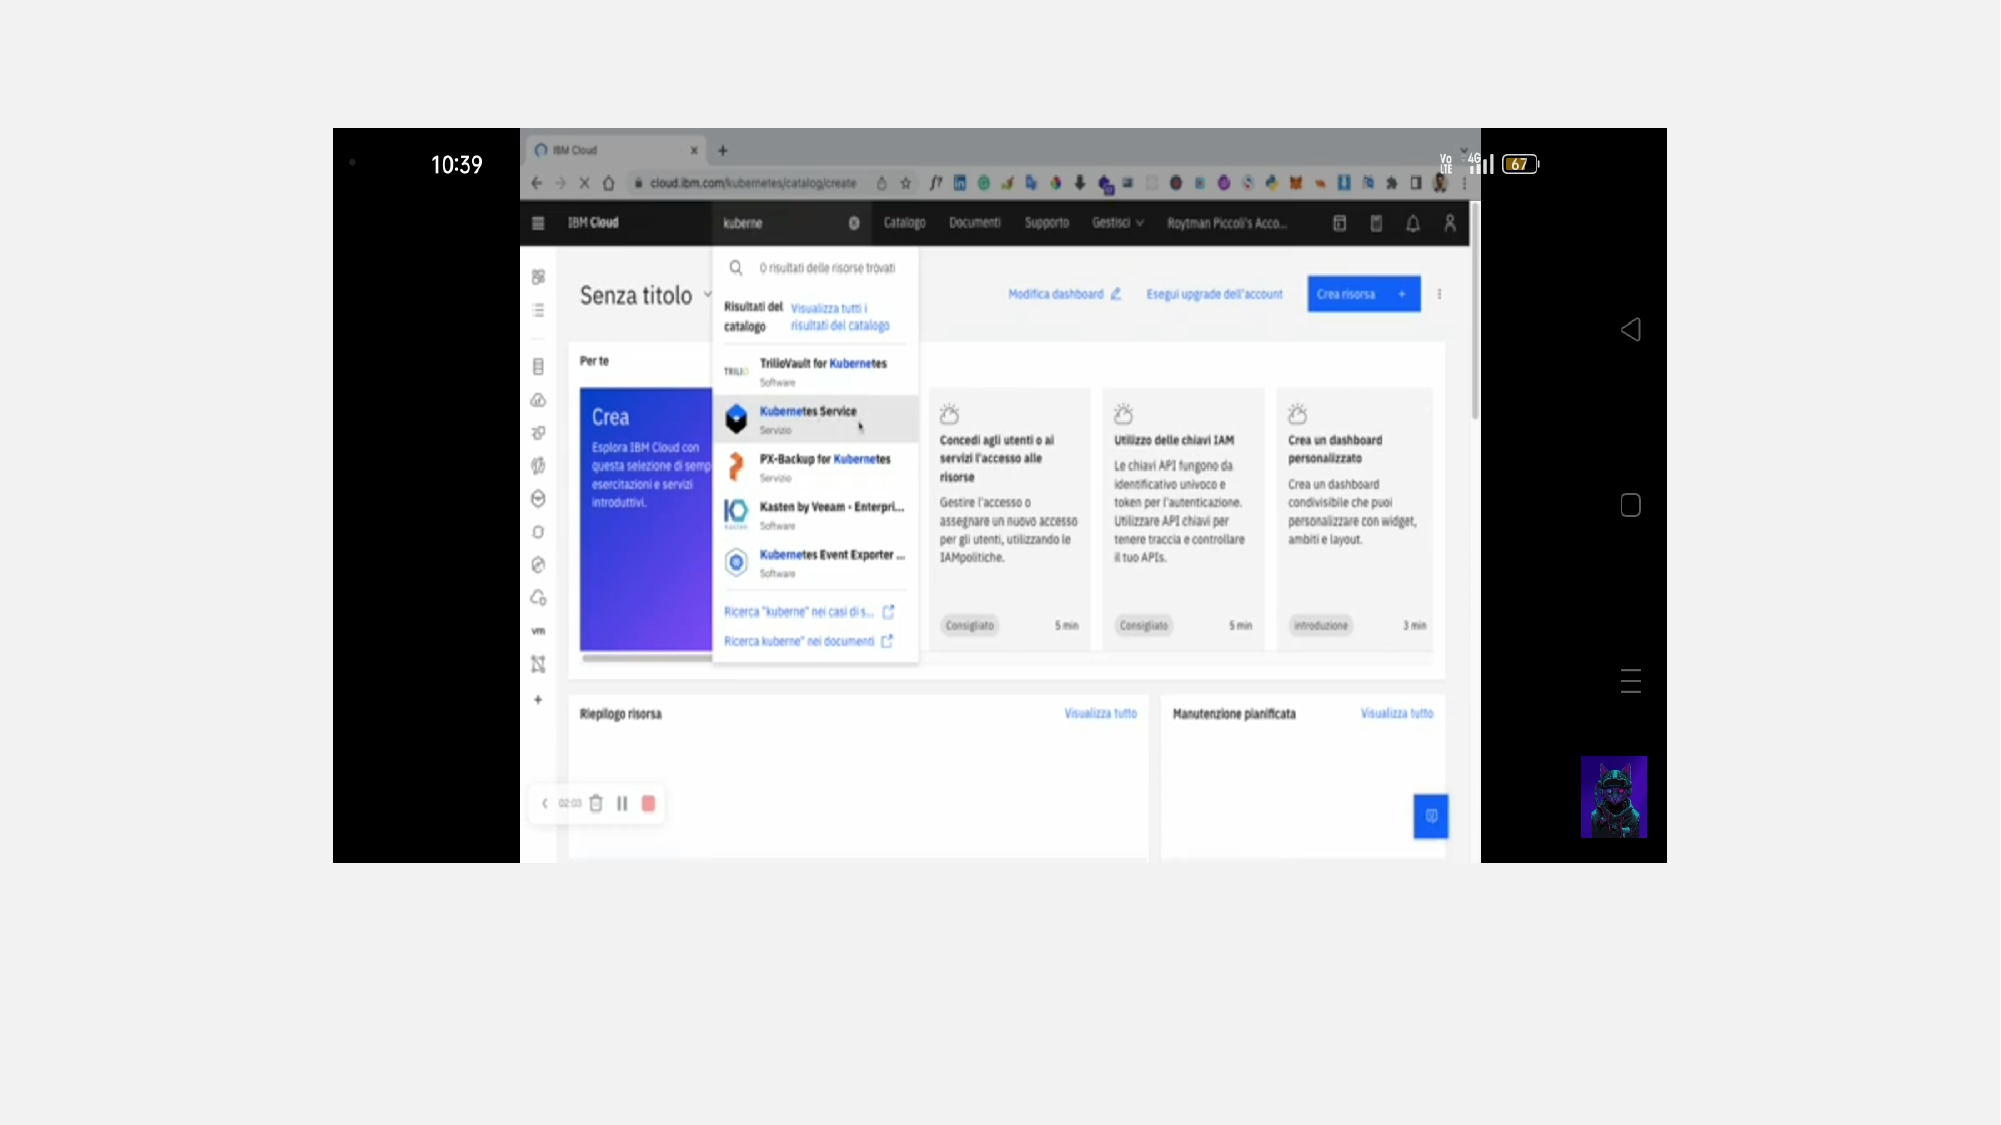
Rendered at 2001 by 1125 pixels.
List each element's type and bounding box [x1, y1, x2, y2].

picture [333, 128, 1667, 863]
